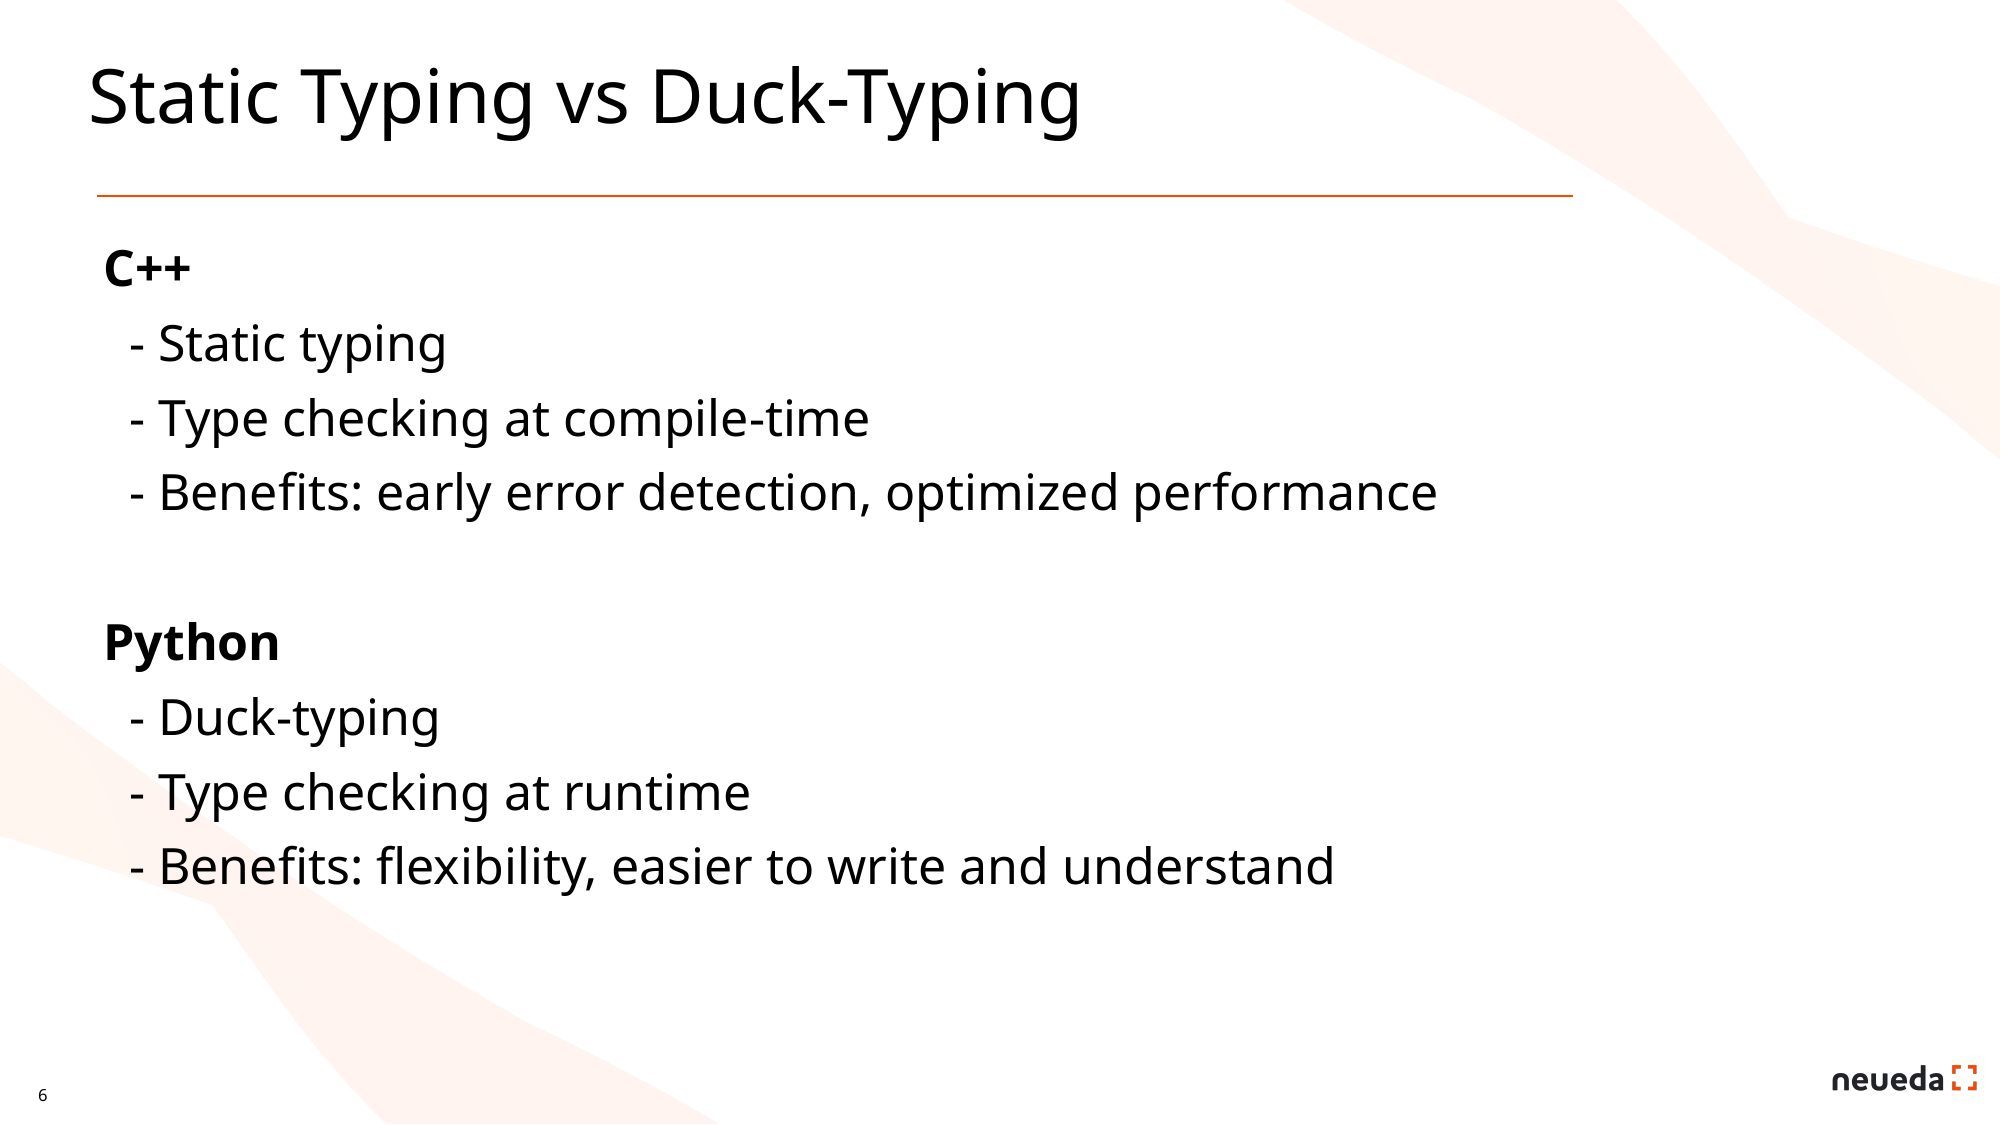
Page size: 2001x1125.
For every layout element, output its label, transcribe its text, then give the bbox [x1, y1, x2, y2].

picture [1832, 1065, 1977, 1091]
list C++ - Static typing - Type checking at compile-time - Benefits: early error detection, optimized performance Python - Duck-typing - Type checking at runtime - Benefits: flexibility, easier to write and understand [88, 235, 1912, 991]
title Static Typing vs Duck-Typing [88, 17, 1912, 160]
